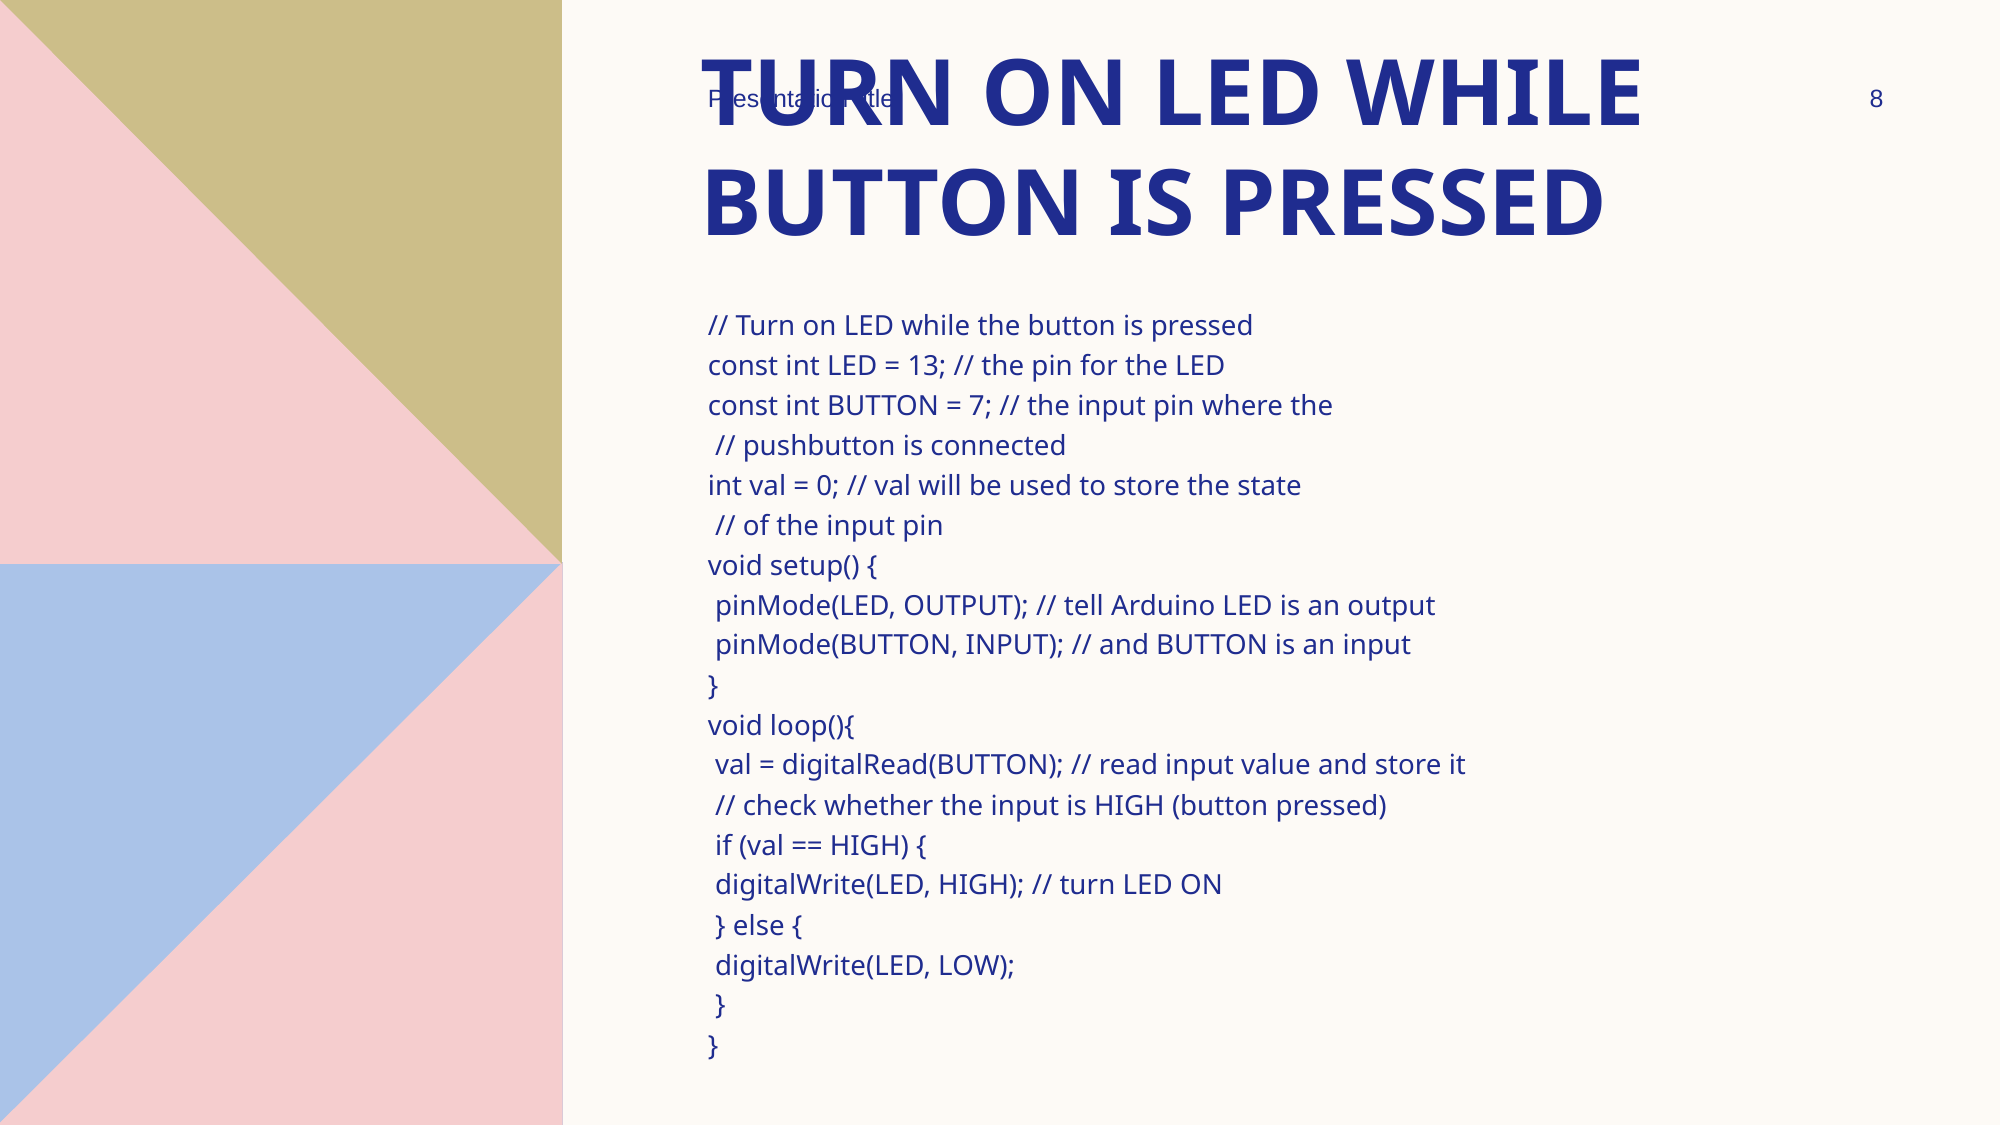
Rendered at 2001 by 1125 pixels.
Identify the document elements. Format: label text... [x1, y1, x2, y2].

list // Turn on LED while the button is pressed const int LED = 13; // the pin for the LED const int BUTTON = 7; // the input pin where the // pushbutton is connected int val = 0; // val will be used to store the state // of the input pin void setup() { pinMode(LED, OUTPUT); // tell Arduino LED is an output pinMode(BUTTON, INPUT); // and BUTTON is an input } void loop(){ val = digitalRead(BUTTON); // read input value and store it // check whether the input is HIGH (button pressed) if (val == HIGH) { digitalWrite(LED, HIGH); // turn LED ON } else { digitalWrite(LED, LOW); } } [693, 299, 1935, 1074]
slide_number 8 [1795, 75, 1958, 120]
title TURn on led while button is pressed [685, 135, 1878, 262]
footer Presentation title [693, 75, 1218, 120]
